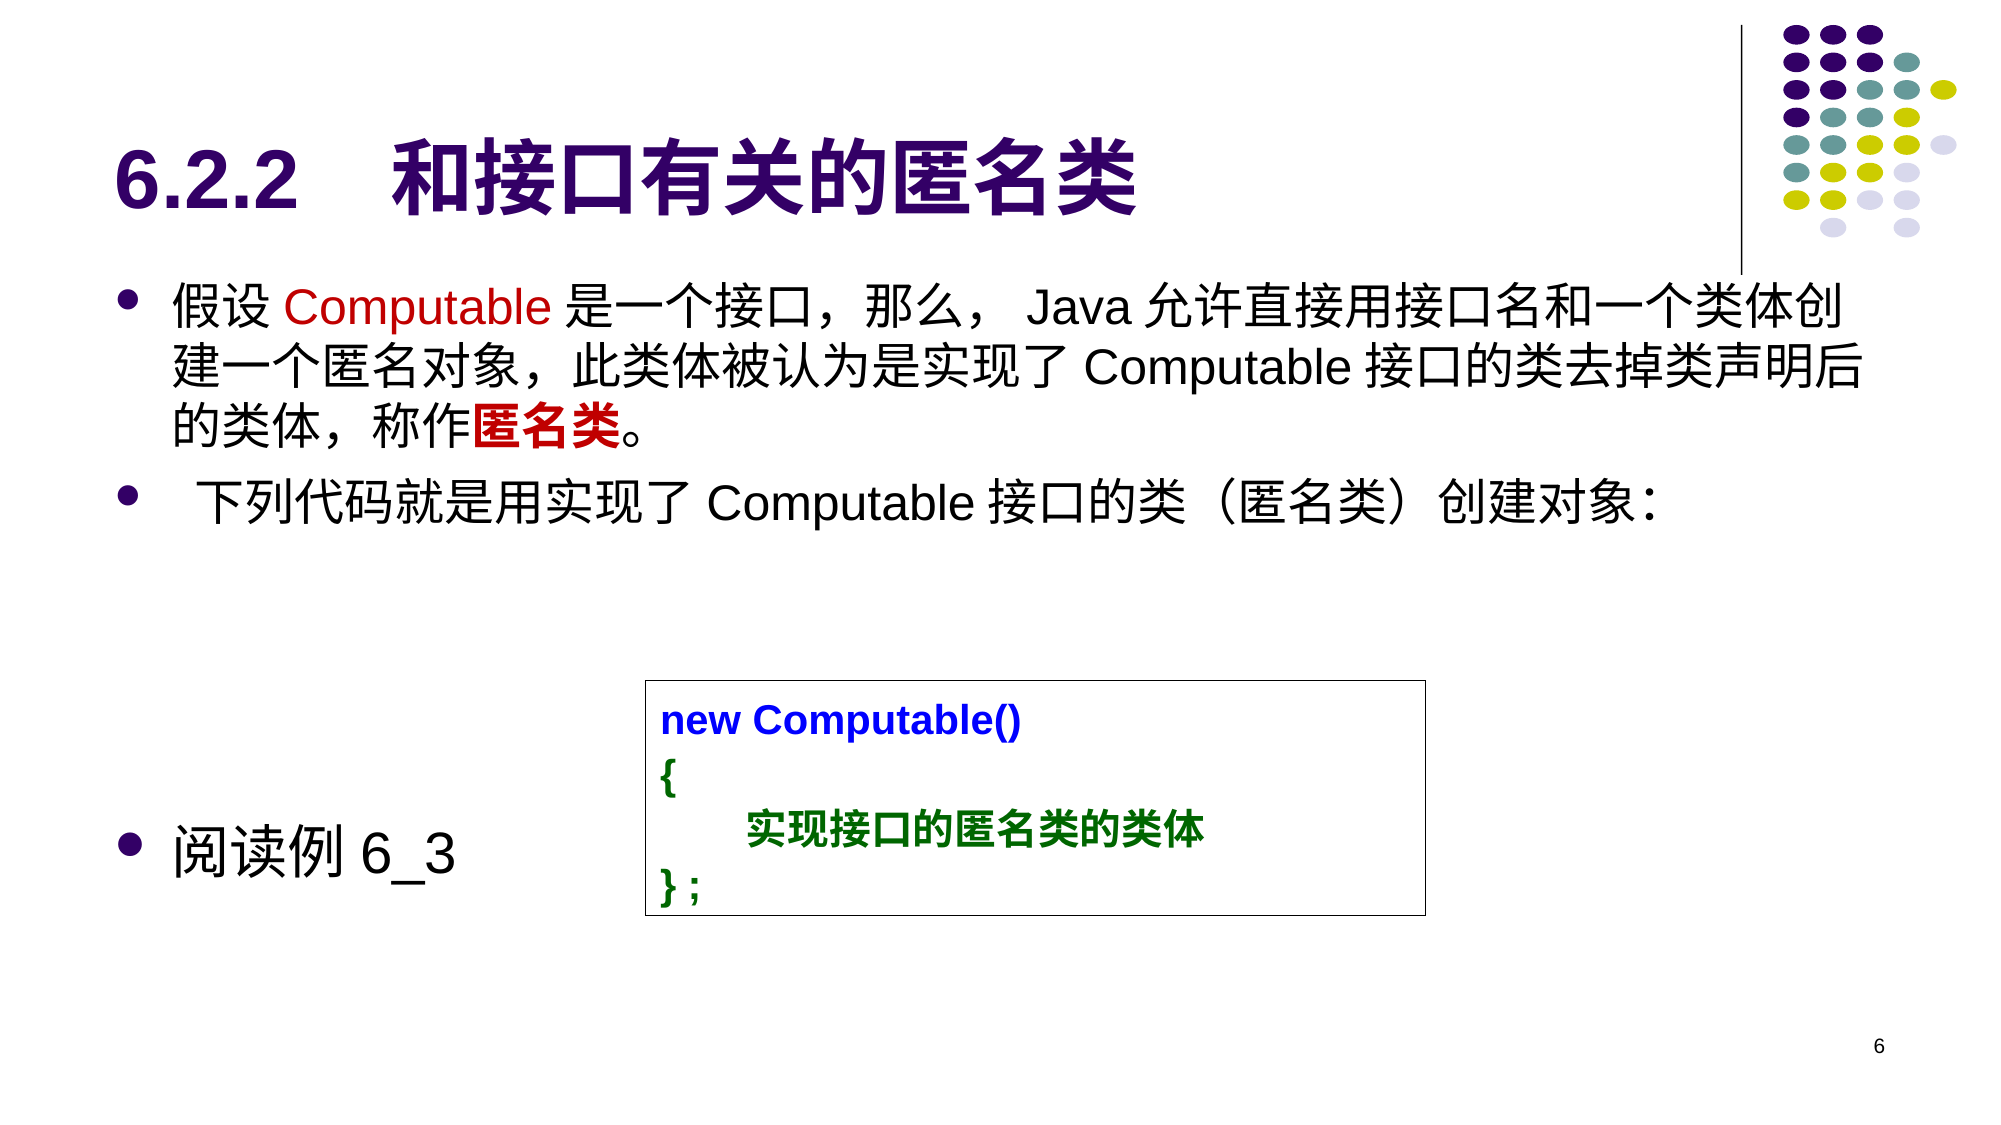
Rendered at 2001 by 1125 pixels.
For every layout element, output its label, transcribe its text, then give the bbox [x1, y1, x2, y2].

text_box new Computable() { 实现接口的匿名类的类体 } ; [645, 680, 1426, 916]
slide_number 6 [1433, 1024, 1901, 1101]
list 假设Computable是一个接口，那么，Java允许直接用接口名和一个类体创建一个匿名对象，此类体被认为是实现了Computable接口的类去掉类声明后的类体，称作匿名类。 下列代码就是用实现了Computable接口的类（匿名类）创建对象： 阅读例6_3 [99, 266, 1901, 1006]
title 6.2.2 和接口有关的匿名类 [99, 19, 1751, 233]
